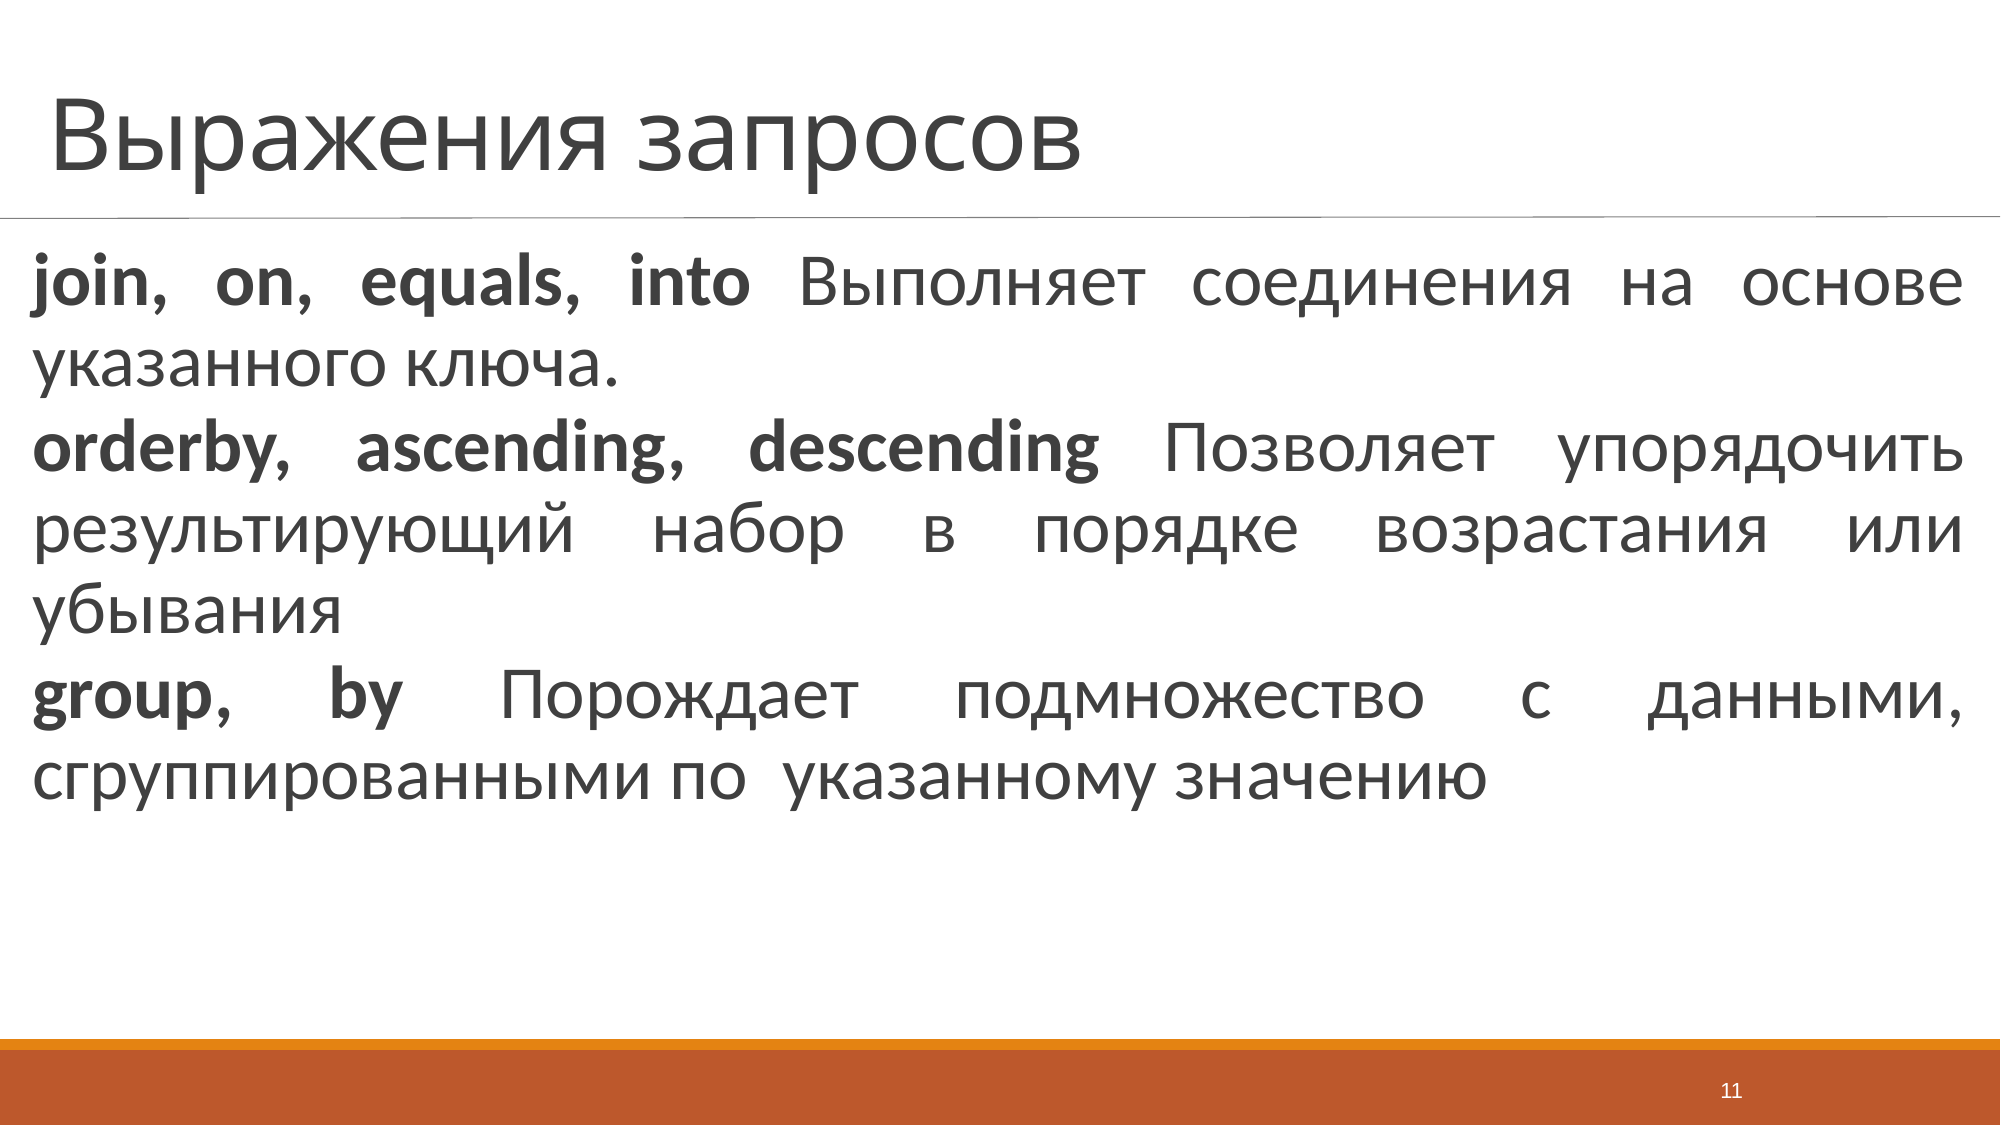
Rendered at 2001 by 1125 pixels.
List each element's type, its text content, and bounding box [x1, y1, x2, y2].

list join, on, equals, into Выполняет соединения на основе указанного ключа. orderby, ascending, descending Позволяет упорядочить результирующий набор в порядке возрастания или убывания group, by Порождает подмножество с данными, сгруппированными по указанному значению [32, 233, 1967, 1025]
title Выражения запросов [32, 47, 1967, 198]
slide_number 11 [1624, 1059, 1840, 1120]
